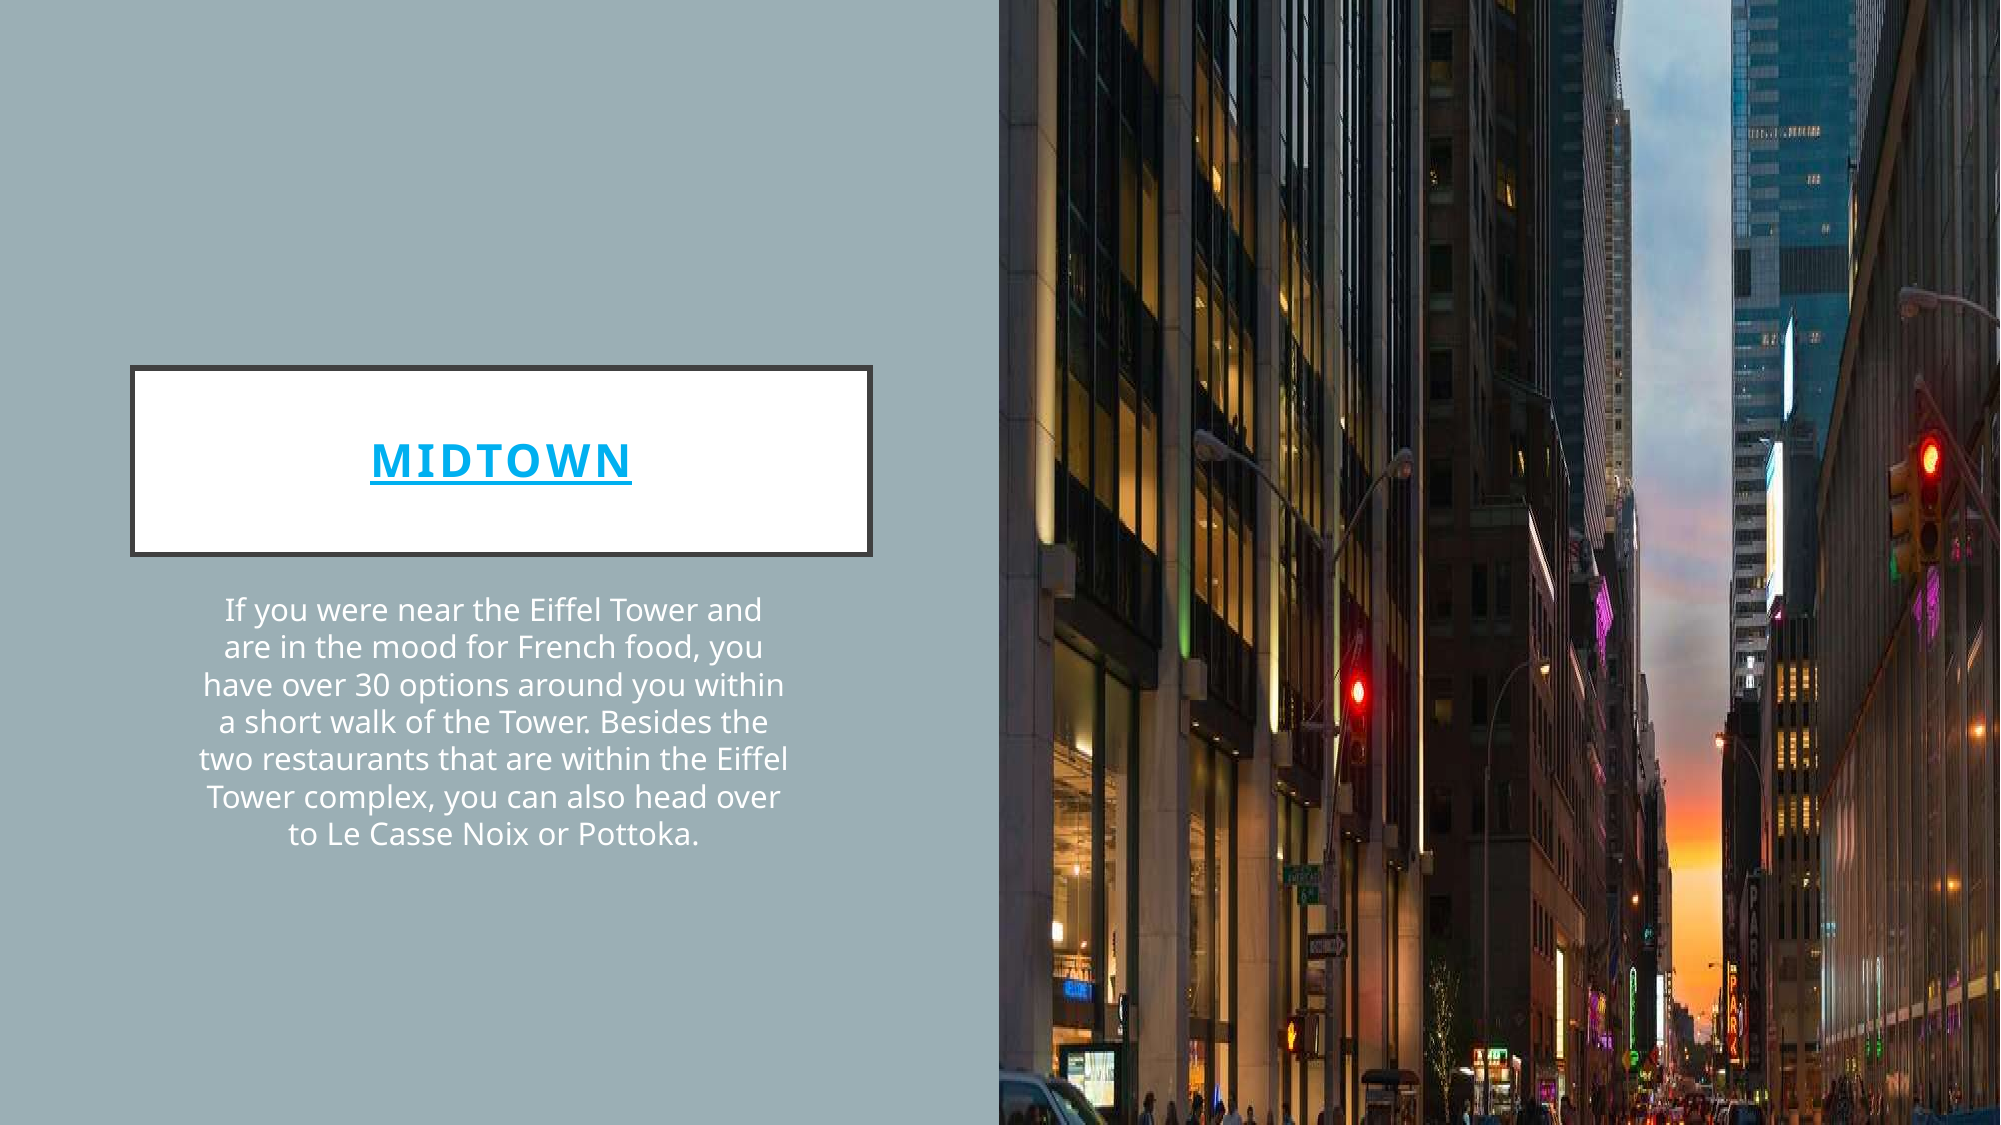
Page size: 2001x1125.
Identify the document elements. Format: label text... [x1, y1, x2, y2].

list If you were near the Eiffel Tower and are in the mood for French food, you have over 30 options around you within a short walk of the Tower. Besides the two restaurants that are within the Eiffel Tower complex, you can also head over to Le Casse Noix or Pottoka. [183, 582, 806, 943]
title Midtown [130, 365, 873, 557]
picture [999, 0, 2000, 1125]
